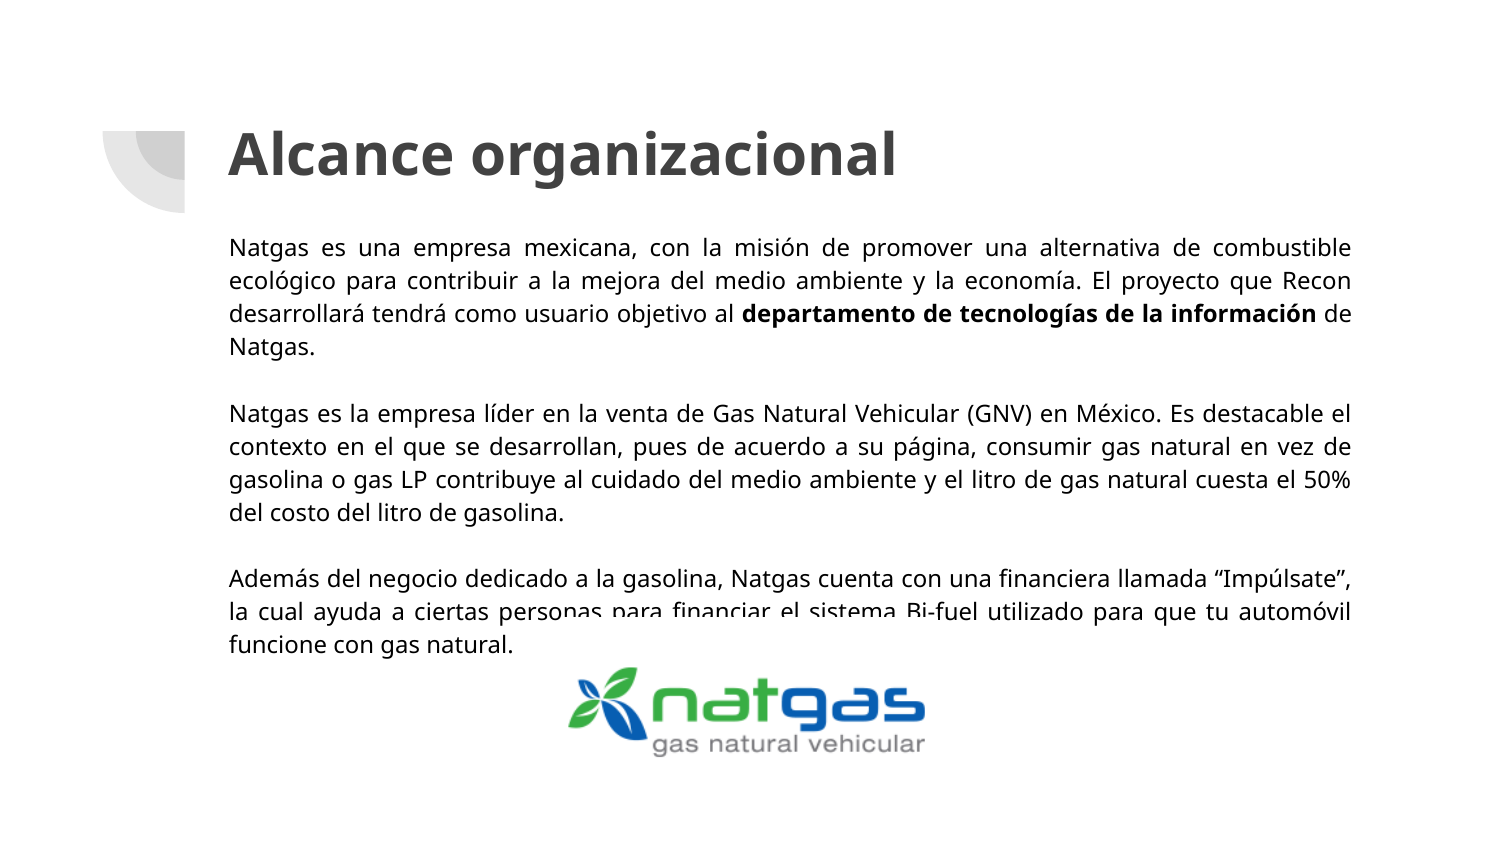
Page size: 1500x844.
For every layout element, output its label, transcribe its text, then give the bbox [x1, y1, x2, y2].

title Alcance organizacional [213, 98, 1368, 213]
list Natgas es una empresa mexicana, con la misión de promover una alternativa de combustible ecológico para contribuir a la mejora del medio ambiente y la economía. El proyecto que Recon desarrollará tendrá como usuario objetivo al departamento de tecnologías de la información de Natgas. Natgas es la empresa líder en la venta de Gas Natural Vehicular (GNV) en México. Es destacable el contexto en el que se desarrollan, pues de acuerdo a su página, consumir gas natural en vez de gasolina o gas LP contribuye al cuidado del medio ambiente y el litro de gas natural cuesta el 50% del costo del litro de gasolina. Además del negocio dedicado a la gasolina, Natgas cuenta con una financiera llamada “Impúlsate”, la cual ayuda a ciertas personas para financiar el sistema Bi-fuel utilizado para que tu automóvil funcione con gas natural. [213, 213, 1368, 631]
picture [562, 616, 938, 844]
